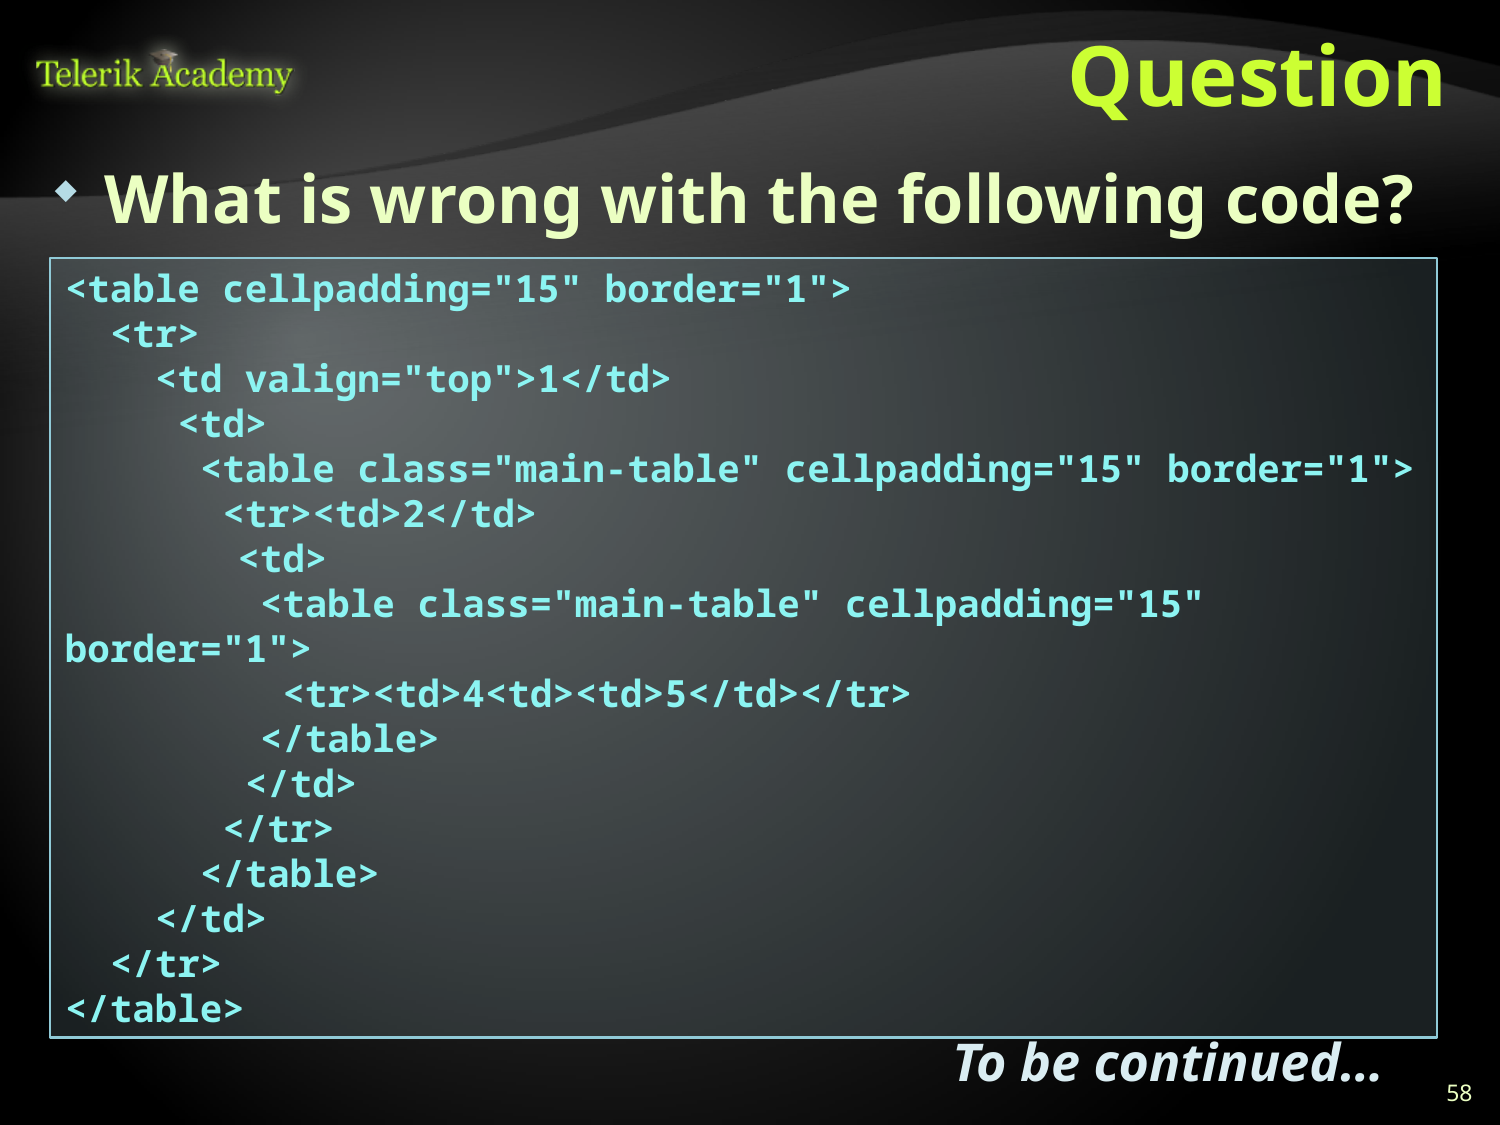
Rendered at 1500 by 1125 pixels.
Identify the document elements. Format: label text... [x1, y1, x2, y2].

text_box To be continued… [937, 1021, 1400, 1099]
picture [0, 0, 1500, 1125]
slide_number 58 [1412, 1074, 1488, 1113]
text_box <table cellpadding="15" border="1"> <tr> <td valign="top">1</td> <td> <table class="main-table" cellpadding="15" border="1"> <tr><td>2</td> <td> <table class="main-table" cellpadding="15" border="1"> <tr><td>4<td><td>5</td></tr> </table> </td> </tr> </table> </td> </tr> </table> [50, 257, 1438, 1038]
list What is wrong with the following code? [37, 149, 1463, 236]
title Question [300, 12, 1463, 149]
